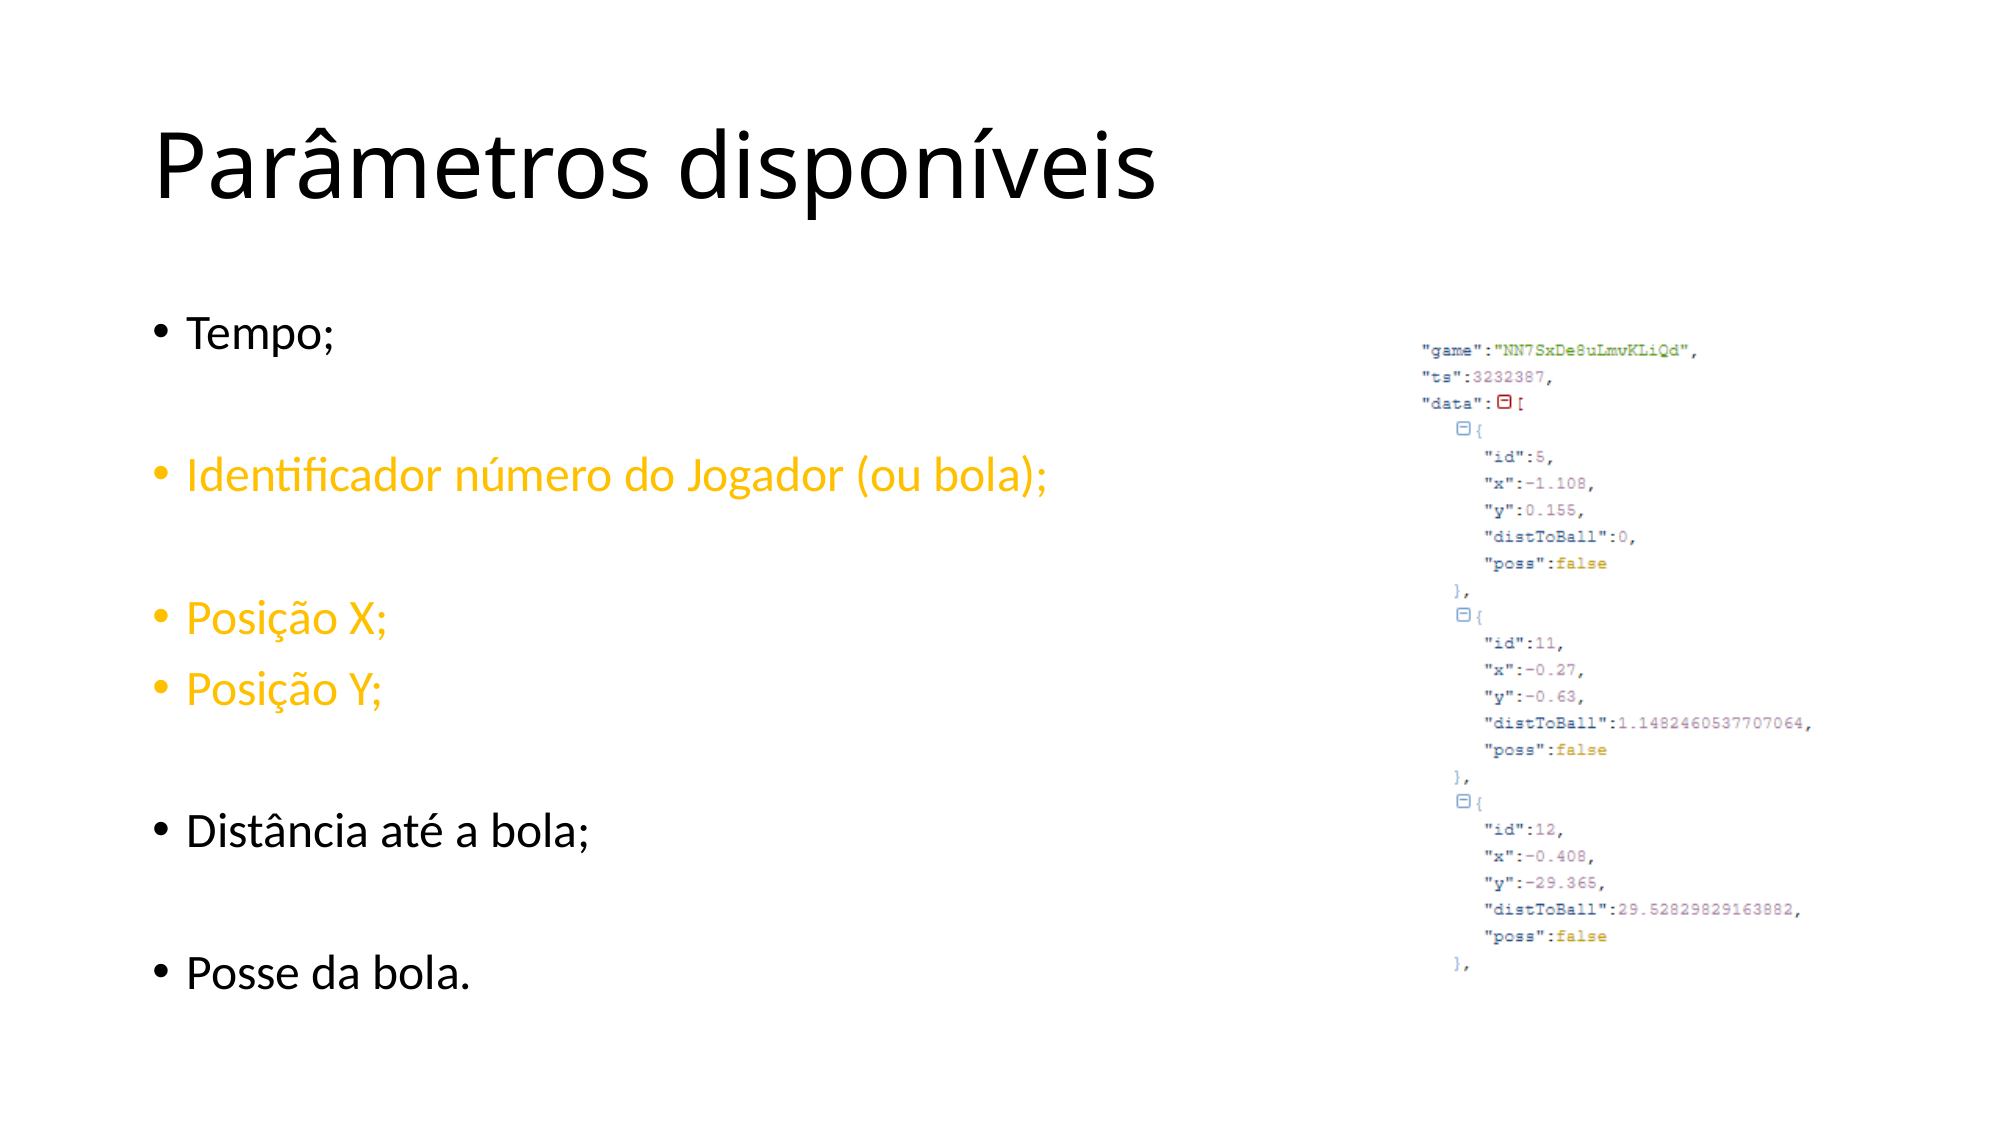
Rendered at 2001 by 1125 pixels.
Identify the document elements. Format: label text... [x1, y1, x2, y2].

list Tempo; Identificador número do Jogador (ou bola); Posição X; Posição Y; Distância até a bola; Posse da bola. [137, 299, 1863, 1014]
picture [1412, 337, 1845, 976]
title Parâmetros disponíveis [137, 59, 1863, 278]
